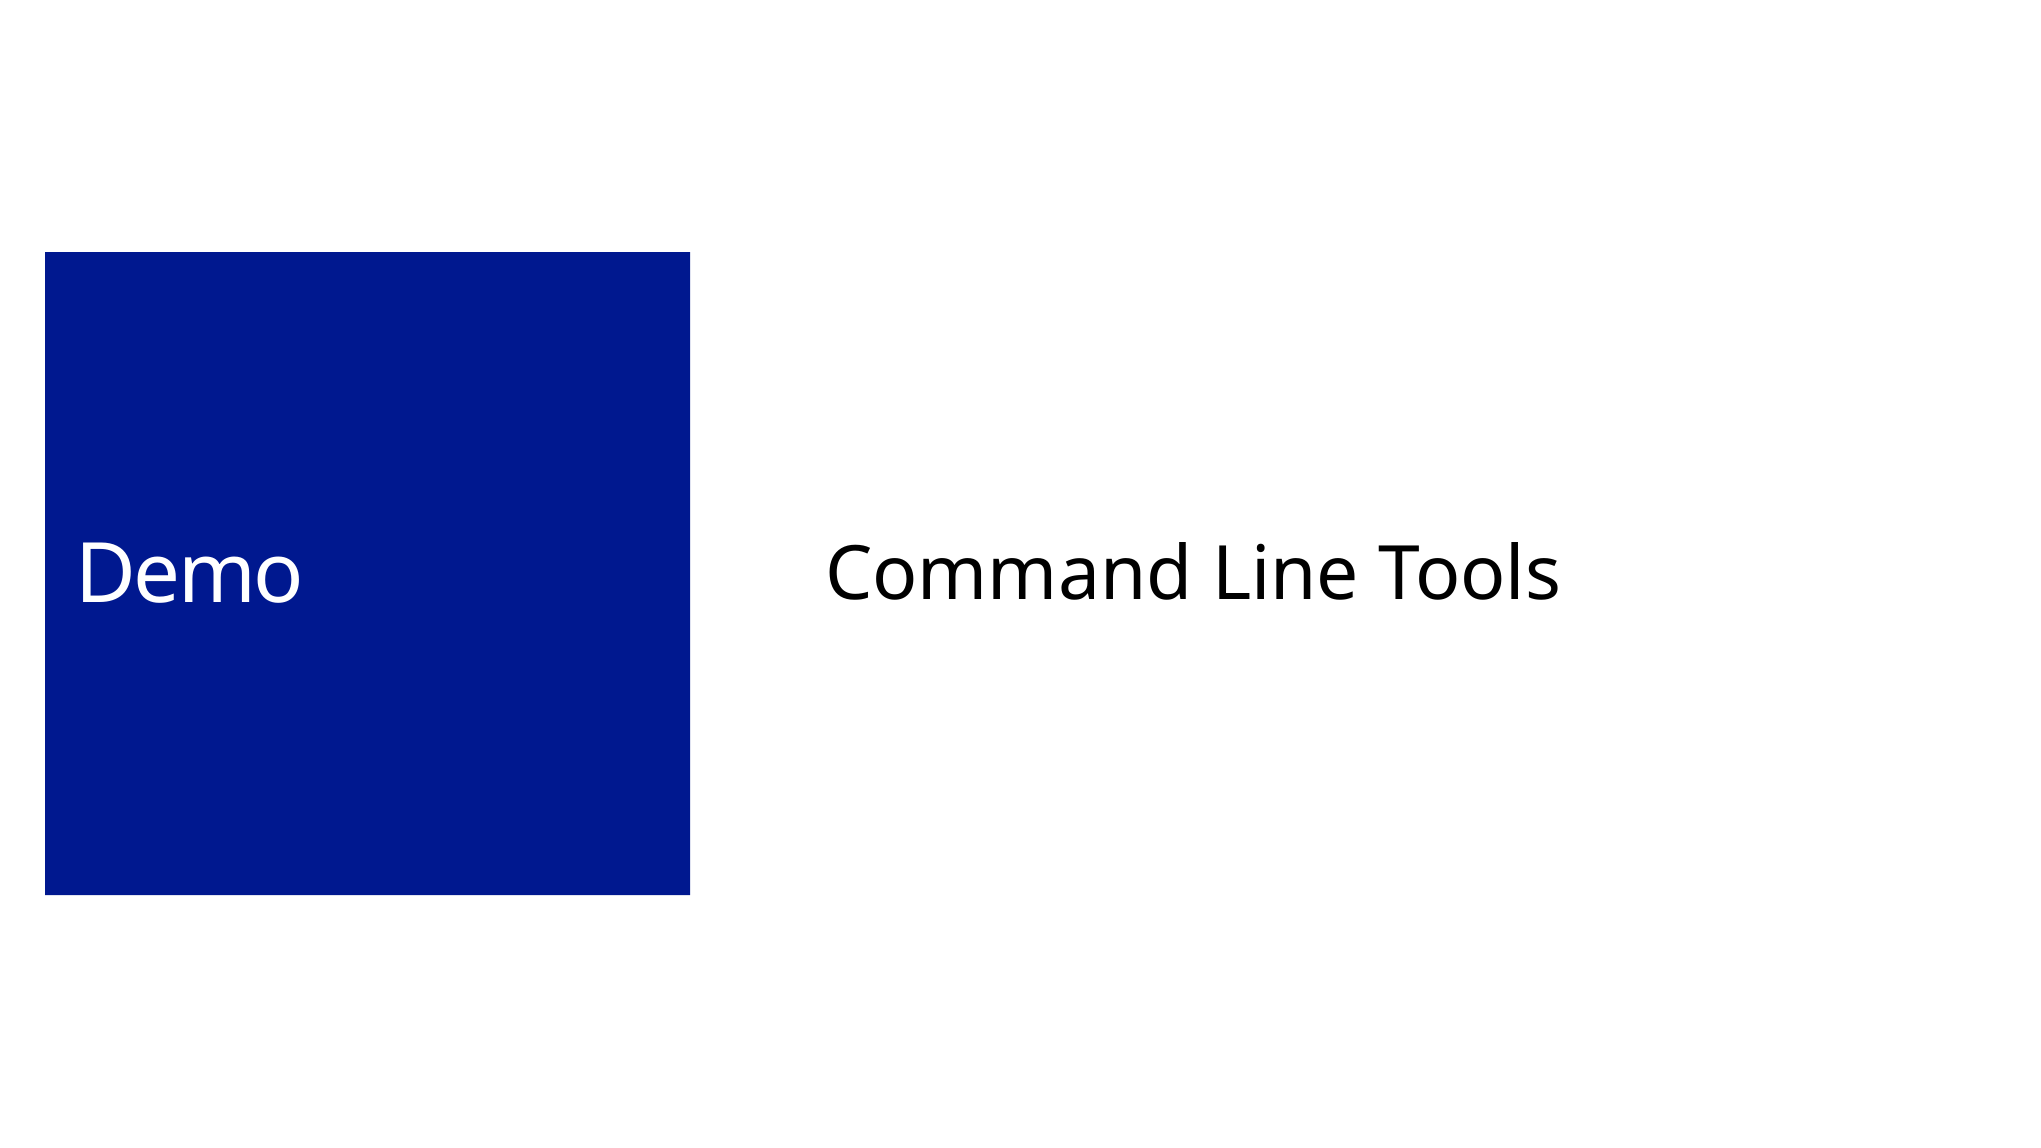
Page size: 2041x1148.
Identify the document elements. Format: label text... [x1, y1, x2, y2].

title Demo [45, 252, 691, 896]
list Command Line Tools [795, 498, 1996, 649]
